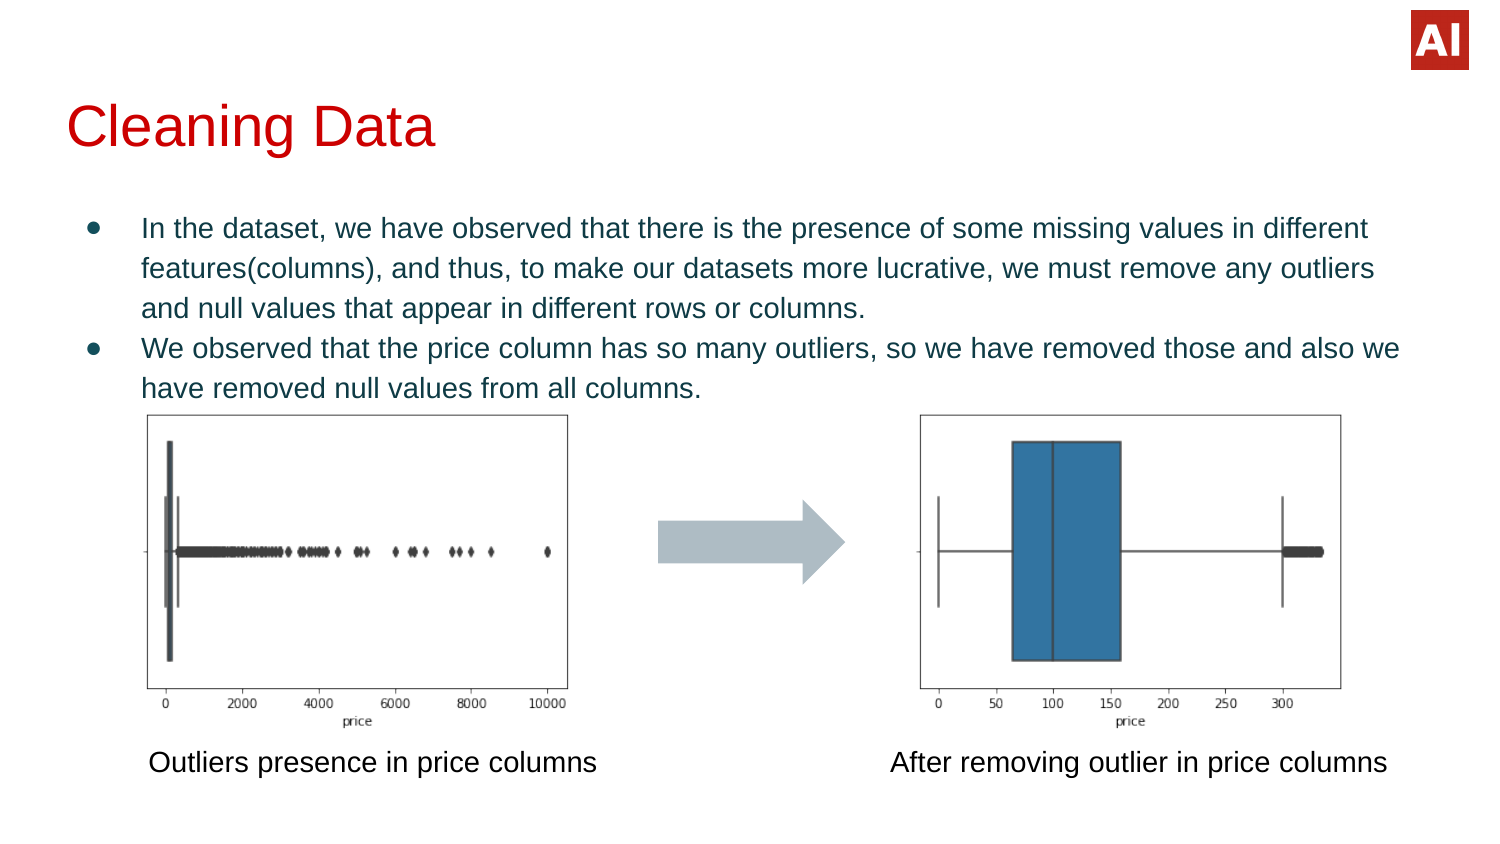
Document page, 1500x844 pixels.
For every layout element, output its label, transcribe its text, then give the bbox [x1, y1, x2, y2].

picture [906, 406, 1349, 736]
text_box Outliers presence in price columns [133, 735, 613, 786]
text_box [656, 497, 848, 587]
picture [1411, 10, 1469, 70]
picture [133, 406, 577, 736]
list In the dataset, we have observed that there is the presence of some missing values in different features(columns), and thus, to make our datasets more lucrative, we must remove any outliers and null values that appear in different rows or columns. We observed that the price column has so many outliers, so we have removed those and also we have removed null values from all columns. [51, 189, 1449, 750]
title Cleaning Data [51, 72, 1449, 167]
text_box After removing outlier in price columns [875, 735, 1404, 786]
